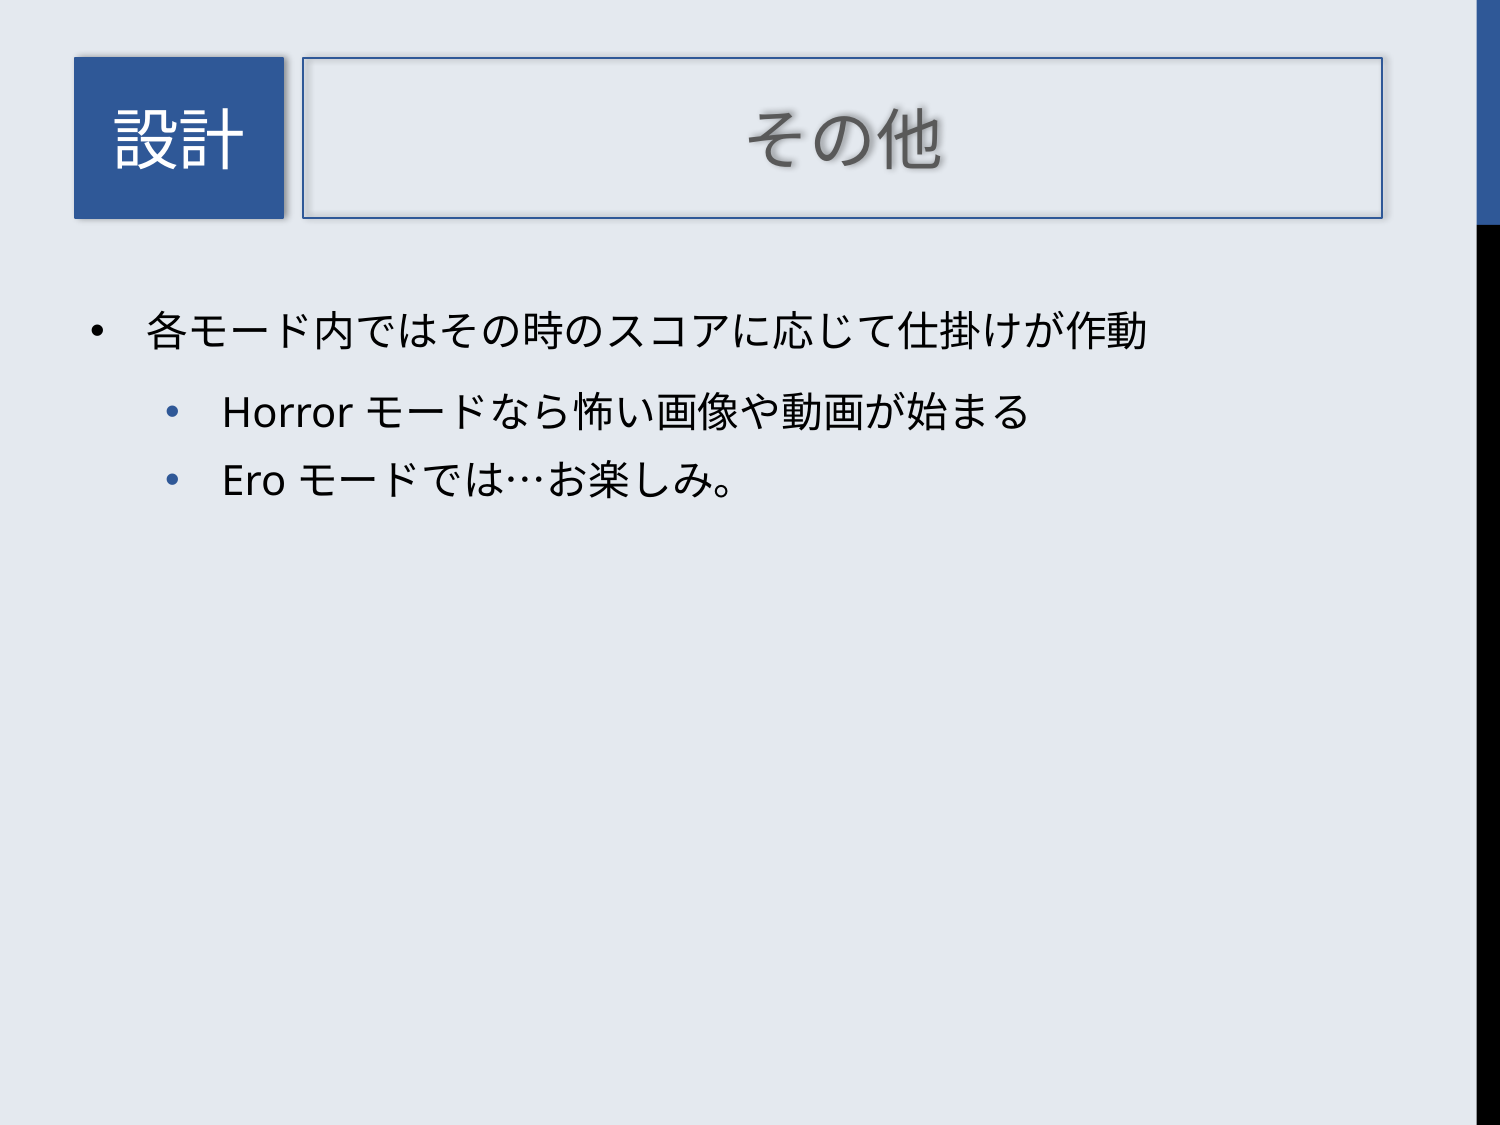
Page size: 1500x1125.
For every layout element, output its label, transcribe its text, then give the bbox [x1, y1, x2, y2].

text_box その他 [302, 57, 1383, 219]
text_box 設計 [74, 57, 284, 219]
list 各モード内ではその時のスコアに応じて仕掛けが作動 Horrorモードなら怖い画像や動画が始まる Eroモードでは…お楽しみ。 [75, 287, 1410, 1005]
